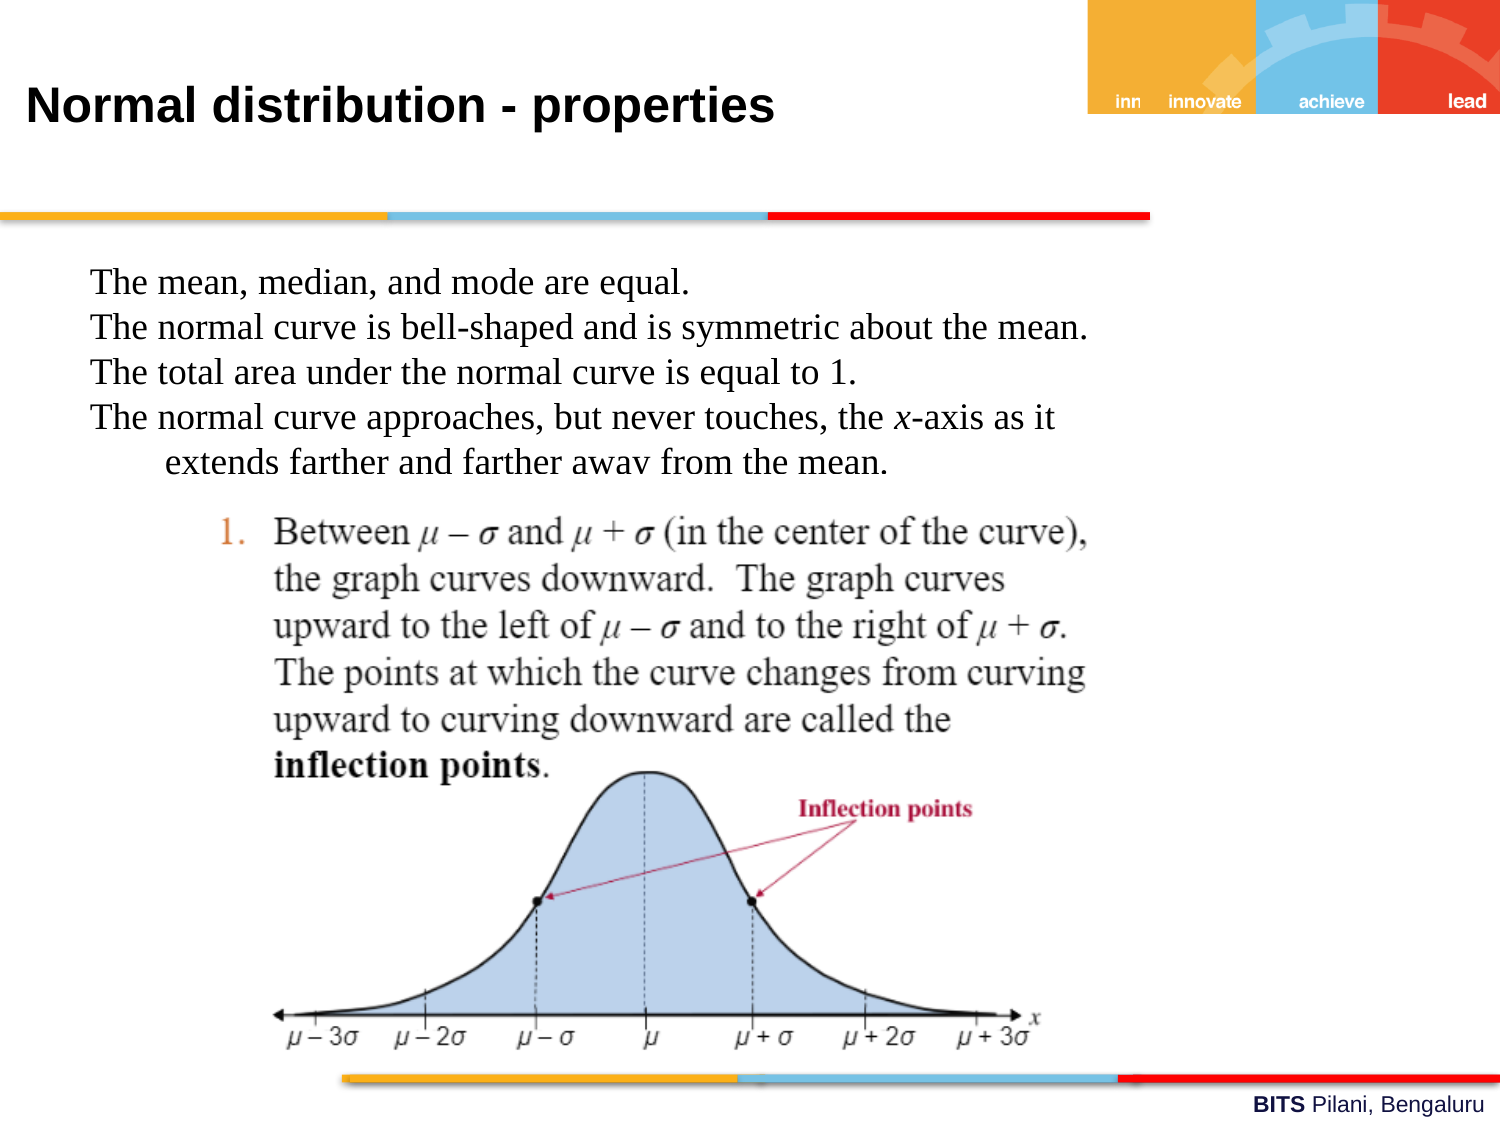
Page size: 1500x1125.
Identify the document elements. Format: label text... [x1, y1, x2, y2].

picture [1087, 0, 1500, 114]
text_box The mean, median, and mode are equal. The normal curve is bell-shaped and is symmetric about the mean. The total area under the normal curve is equal to 1. The normal curve approaches, but never touches, the x-axis as it extends farther and farther away from the mean. [74, 249, 1125, 535]
picture [187, 474, 1115, 1062]
title Normal distribution - properties [10, 4, 1125, 200]
